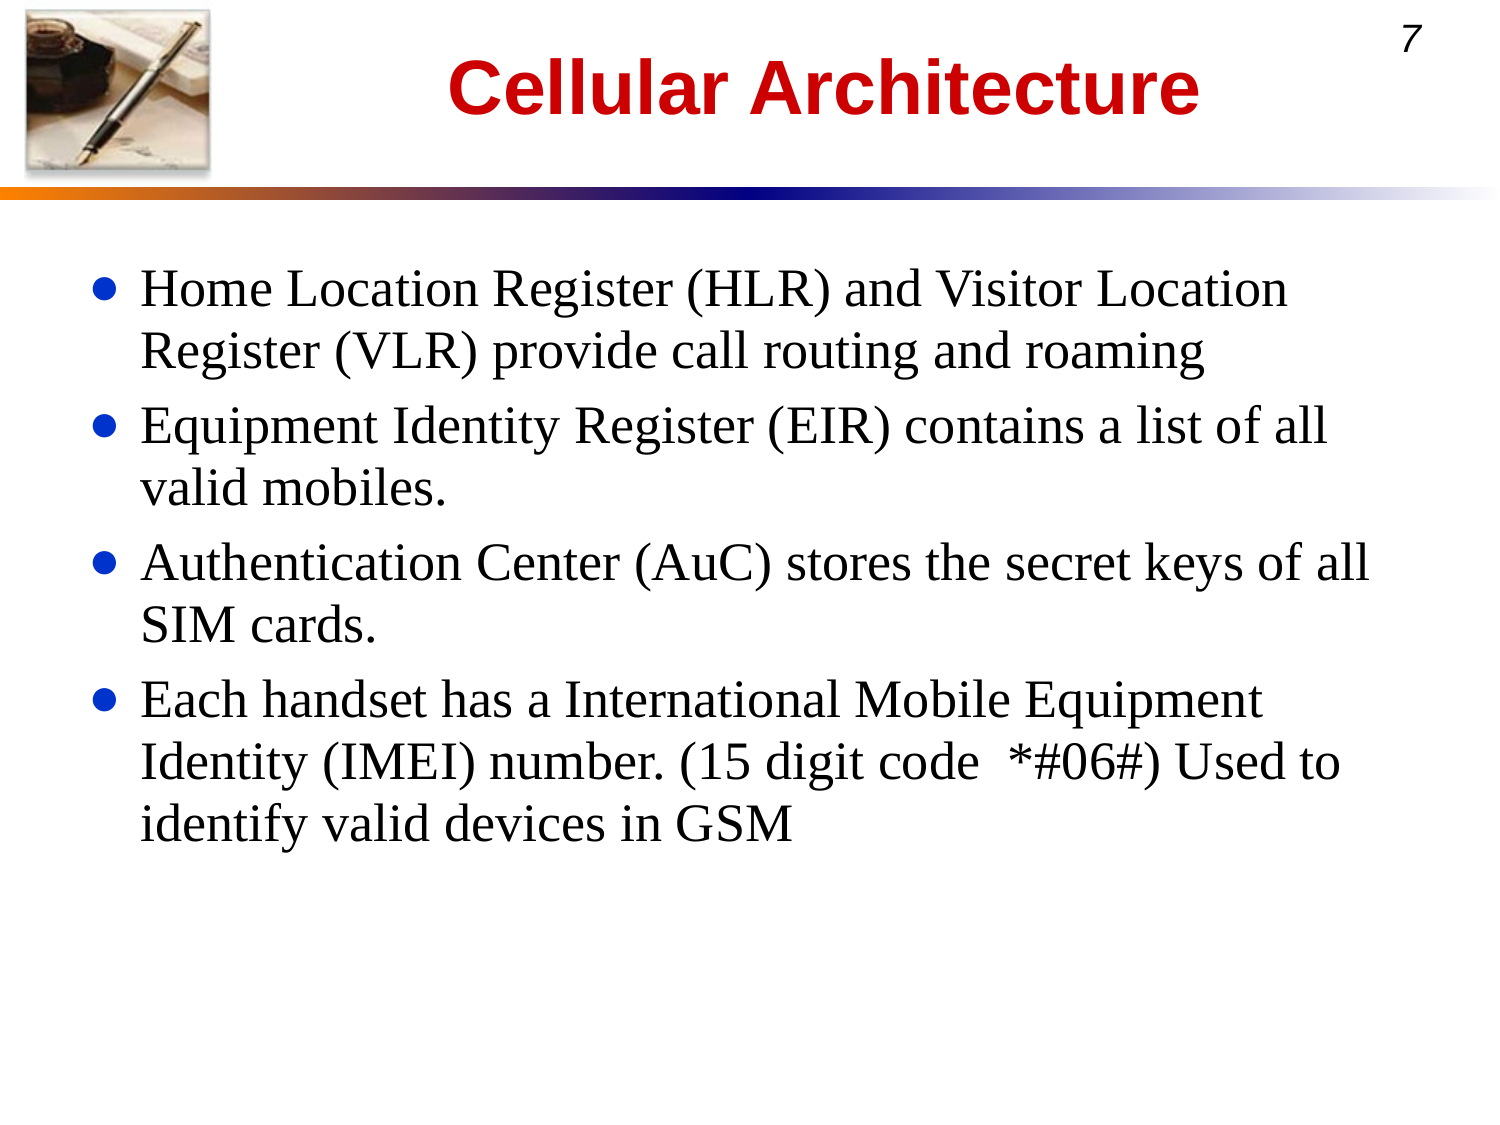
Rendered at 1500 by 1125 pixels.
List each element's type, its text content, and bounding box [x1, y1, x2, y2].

title Cellular Architecture [225, 0, 1425, 178]
picture [24, 0, 212, 187]
list Home Location Register (HLR) and Visitor Location Register (VLR) provide call routing and roaming Equipment Identity Register (EIR) contains a list of all valid mobiles. Authentication Center (AuC) stores the secret keys of all SIM cards. Each handset has a International Mobile Equipment Identity (IMEI) number. (15 digit code *#06#) Used to identify valid devices in GSM [74, 249, 1425, 963]
